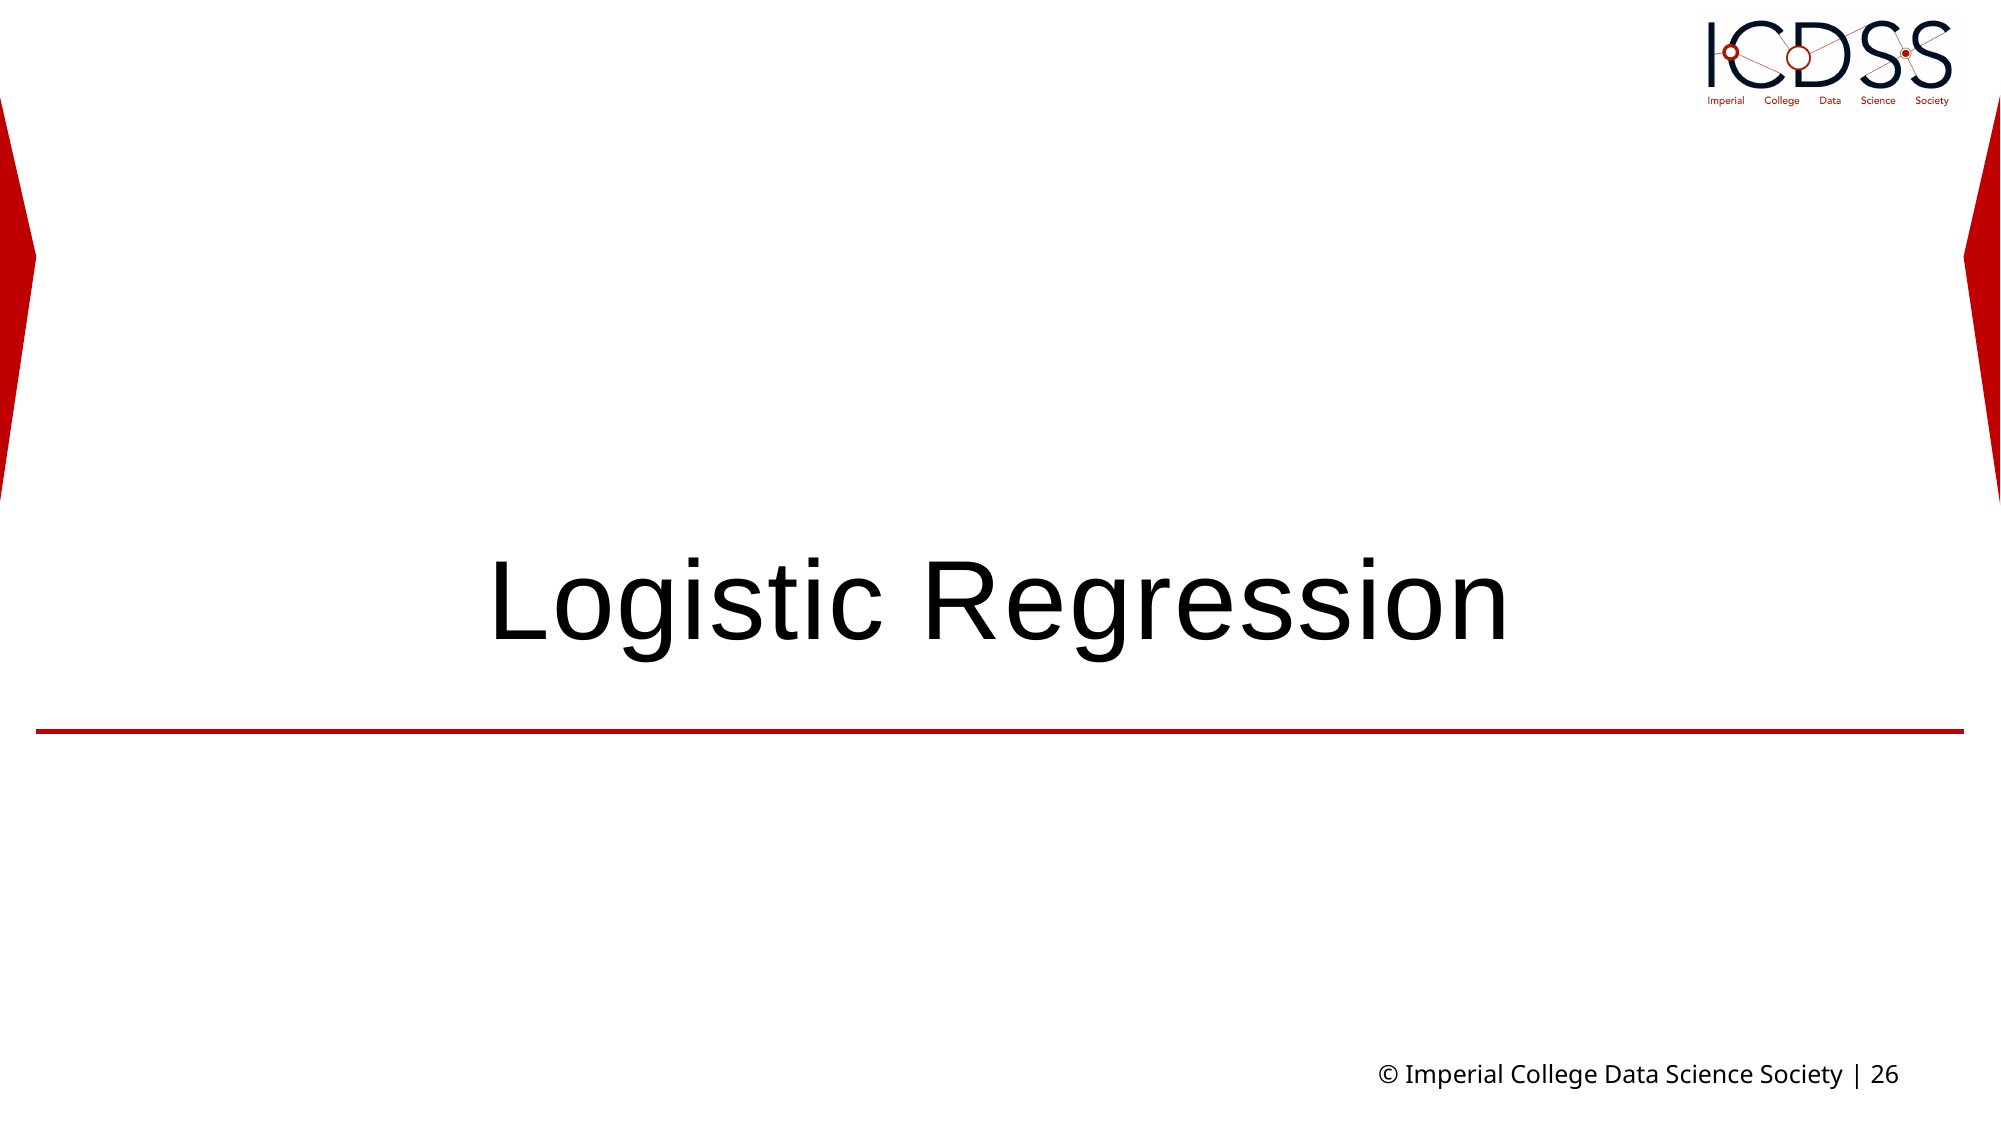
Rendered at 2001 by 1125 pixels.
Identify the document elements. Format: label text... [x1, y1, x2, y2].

title Logistic Regression [365, 420, 1635, 672]
slide_number © Imperial College Data Science Society | 26 [1341, 1045, 1915, 1106]
picture [1696, 14, 1964, 111]
